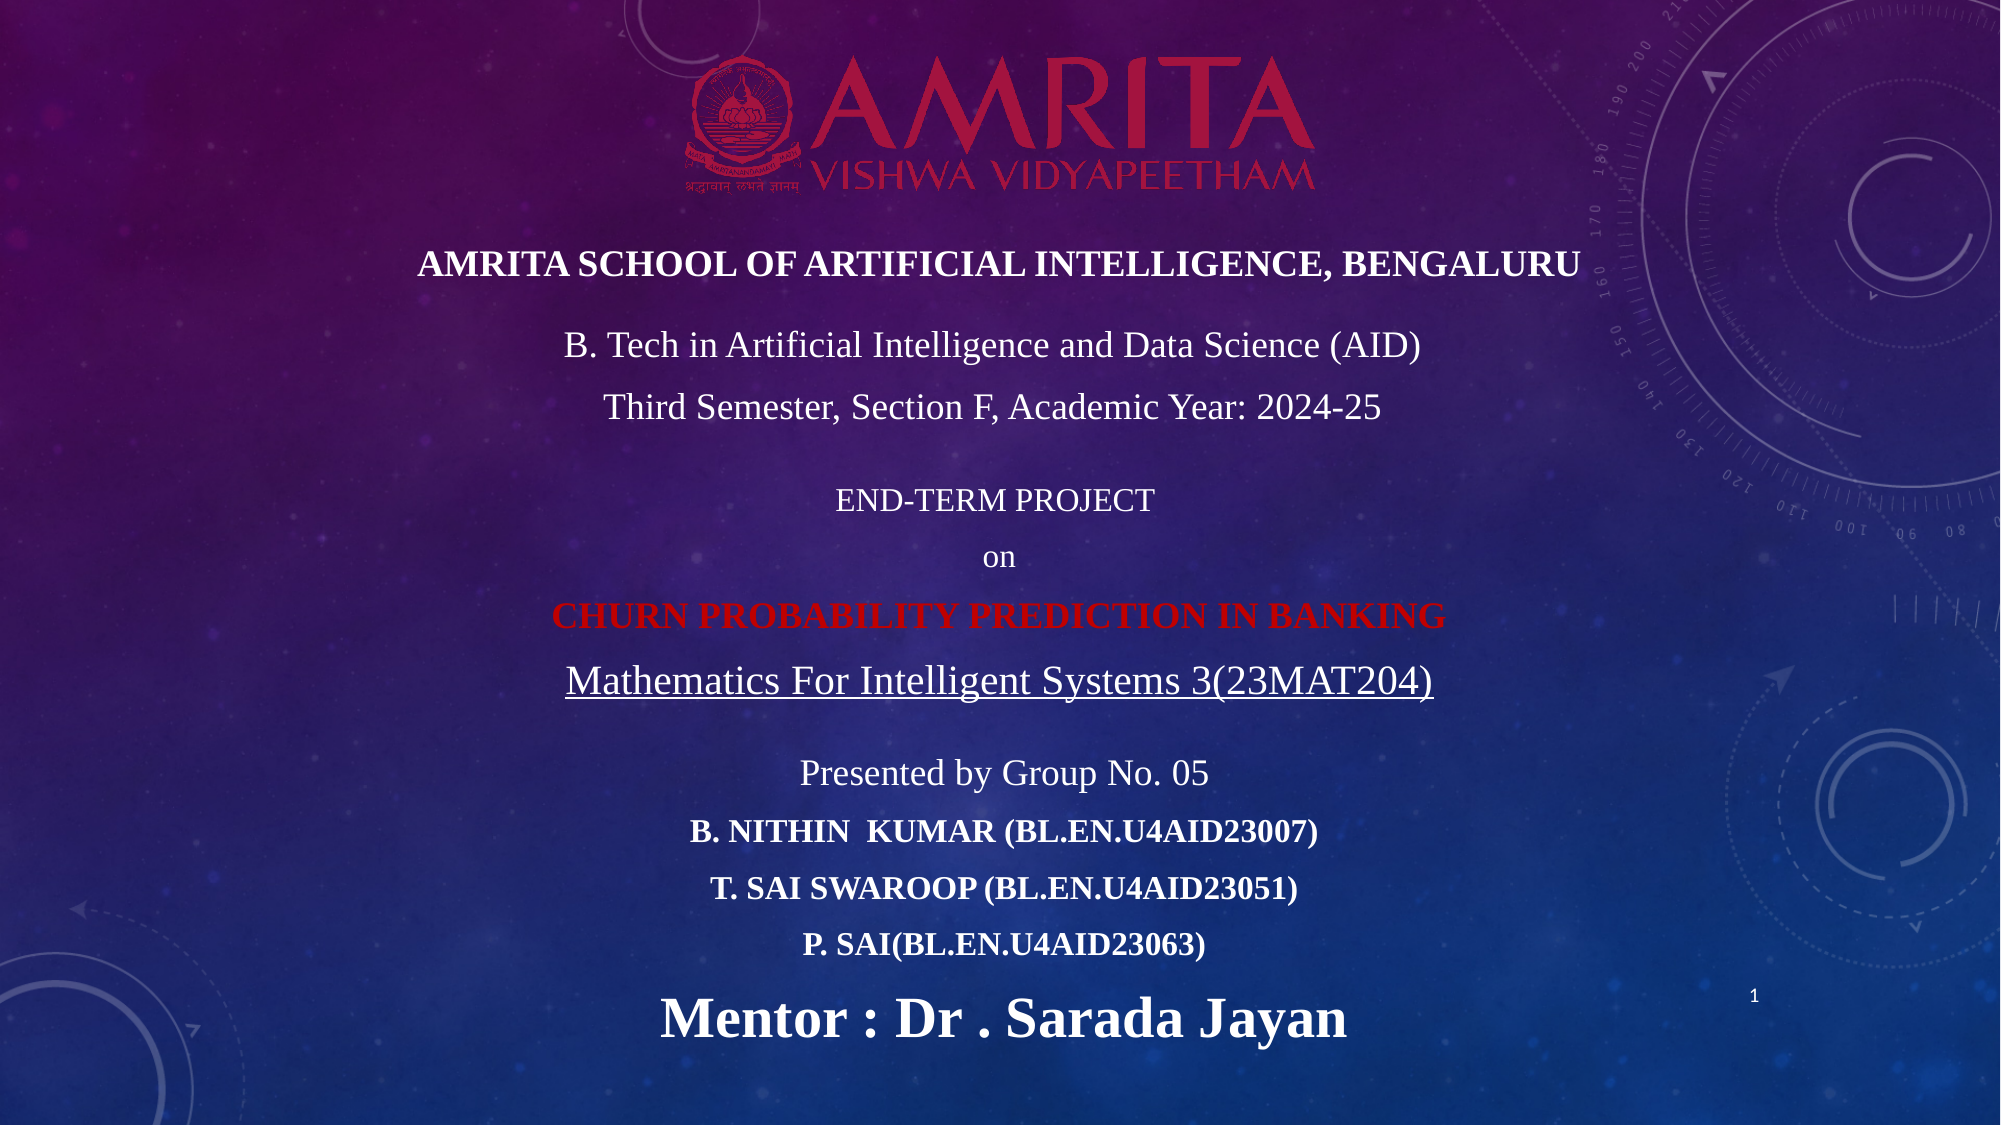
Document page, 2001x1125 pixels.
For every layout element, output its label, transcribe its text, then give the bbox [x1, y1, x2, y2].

text_box AMRITA SCHOOL OF ARTIFICIAL INTELLIGENCE, BENGALURU [57, 209, 1942, 292]
text_box Presented by Group No. 05 B. NITHIN KUMAR (BL.EN.U4AID23007) T. SAI SWAROOP (BL.EN.U4AID23051) P. SAI(BL.EN.U4AID23063) Mentor : Dr . Sarada Jayan [176, 740, 1833, 1057]
picture [0, 0, 2001, 1125]
text_box END-TERM PROJECT on CHURN PROBABILITY PREDICTION IN BANKING Mathematics For Intelligent Systems 3(23MAT204) [171, 470, 1828, 711]
text_box B. Tech in Artificial Intelligence and Data Science (AID) Third Semester, Section F, Academic Year: 2024-25 [165, 312, 1821, 435]
slide_number 1 [1684, 963, 1775, 1025]
